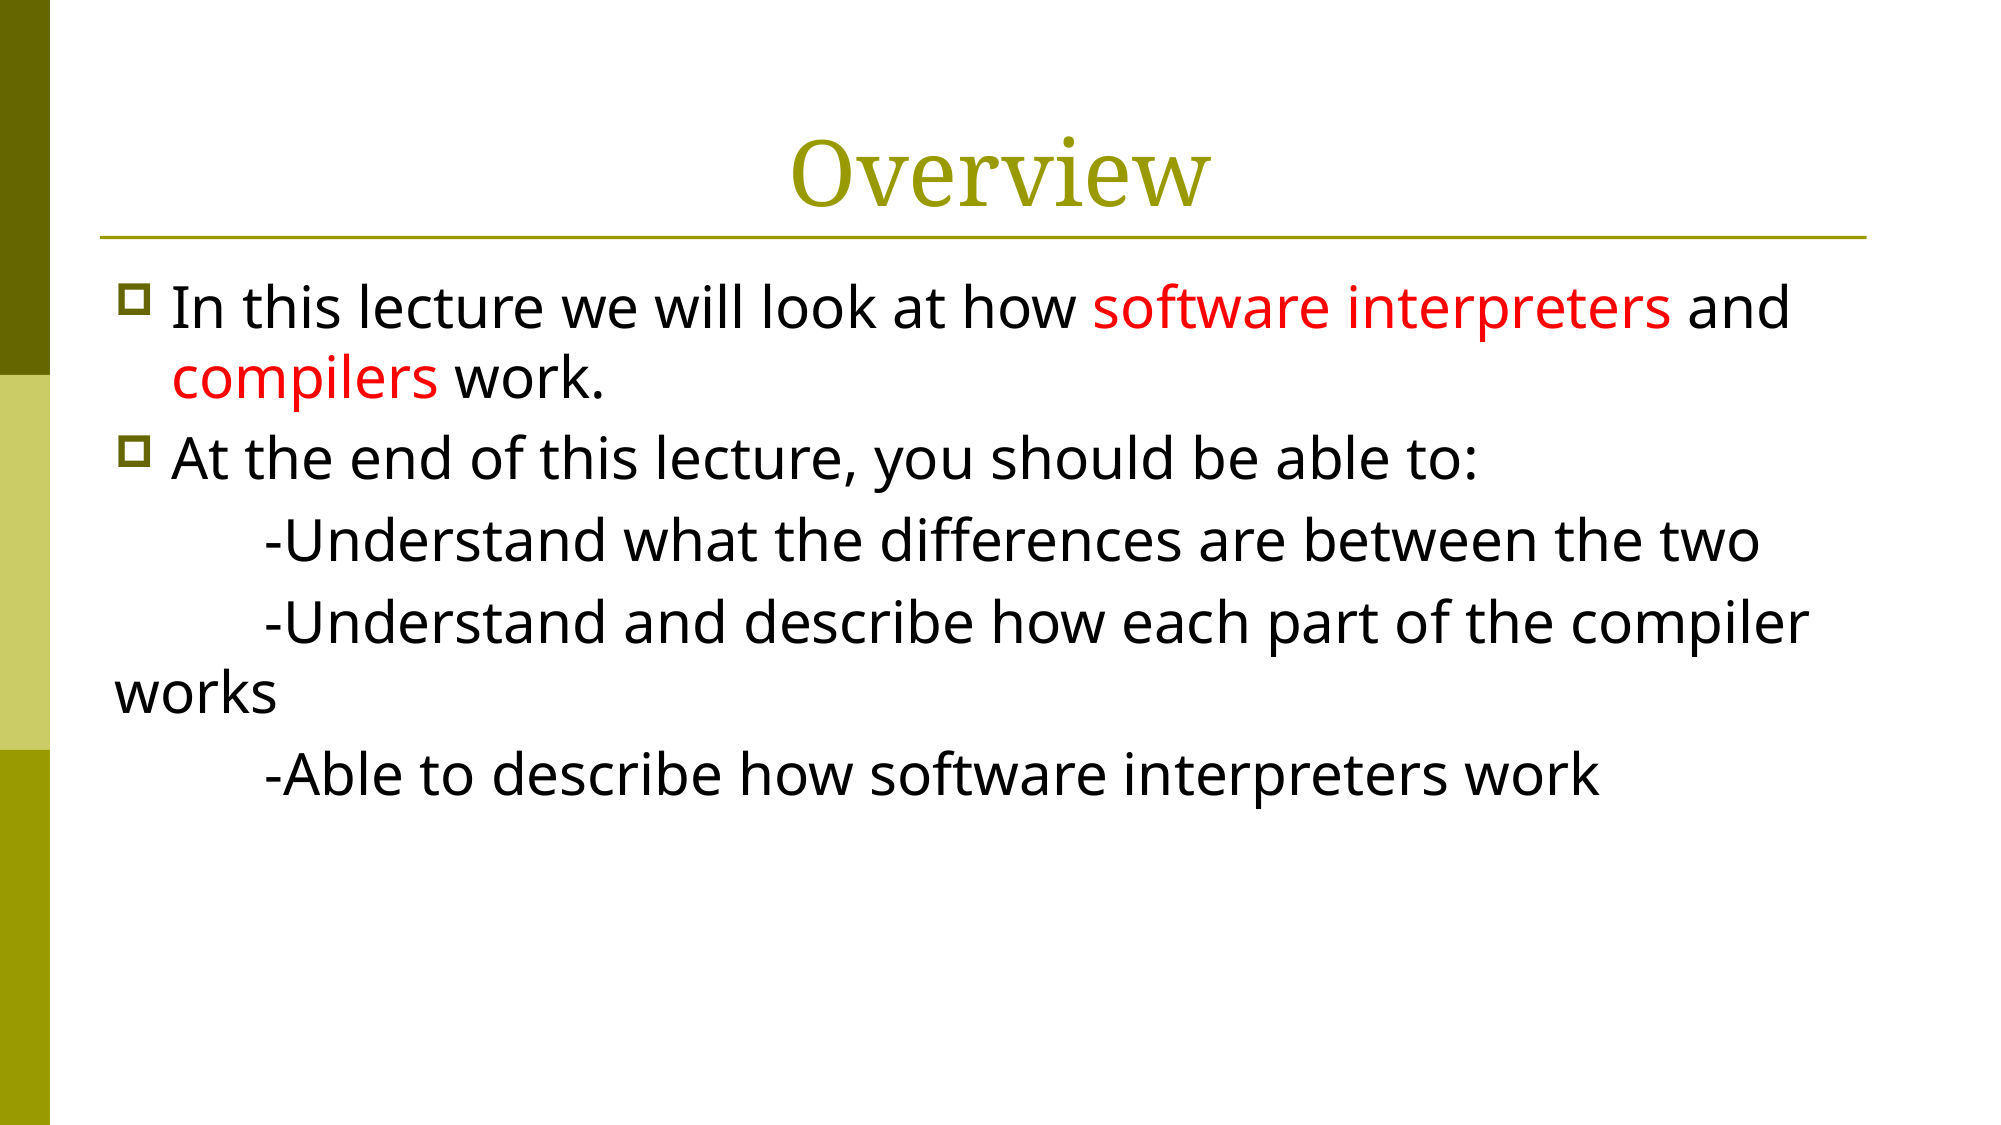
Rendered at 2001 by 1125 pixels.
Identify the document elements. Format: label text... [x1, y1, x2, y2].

list In this lecture we will look at how software interpreters and compilers work. At the end of this lecture, you should be able to: -Understand what the differences are between the two -Understand and describe how each part of the compiler works -Able to describe how software interpreters work [99, 262, 1900, 1006]
title Overview [99, 45, 1900, 233]
